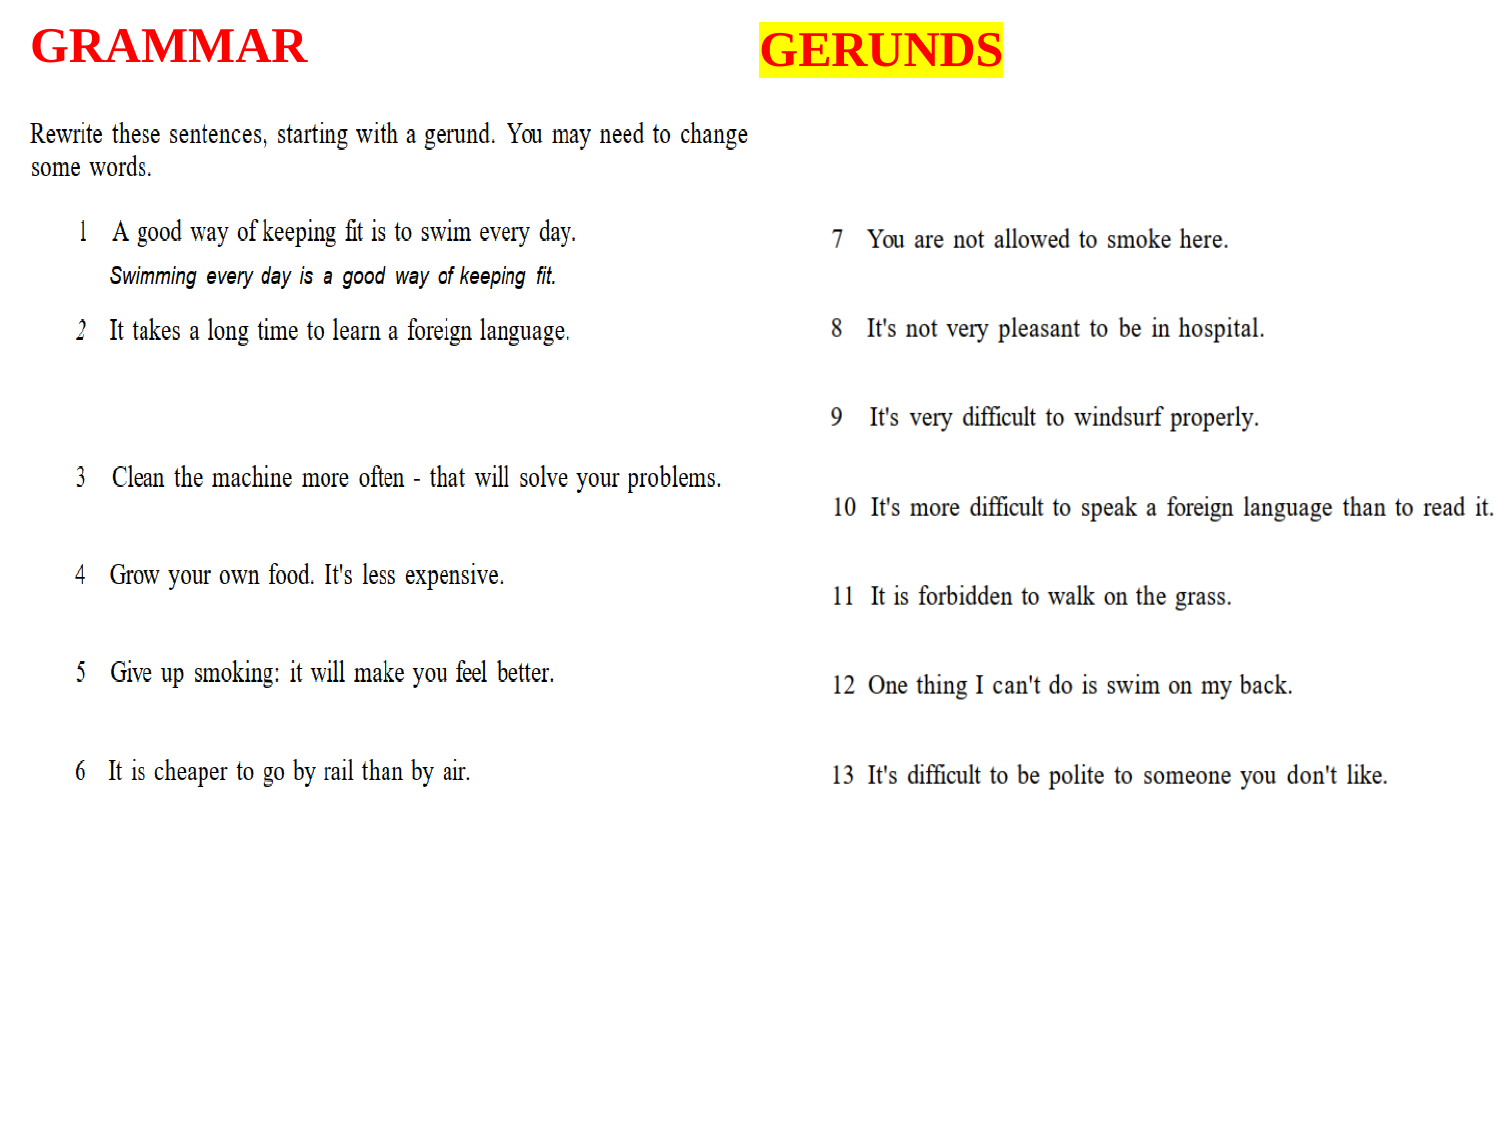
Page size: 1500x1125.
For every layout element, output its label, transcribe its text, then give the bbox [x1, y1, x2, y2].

picture [21, 112, 751, 801]
text_box GRAMMAR [0, 4, 363, 80]
text_box GERUNDS [600, 9, 1163, 85]
picture [821, 218, 1500, 801]
